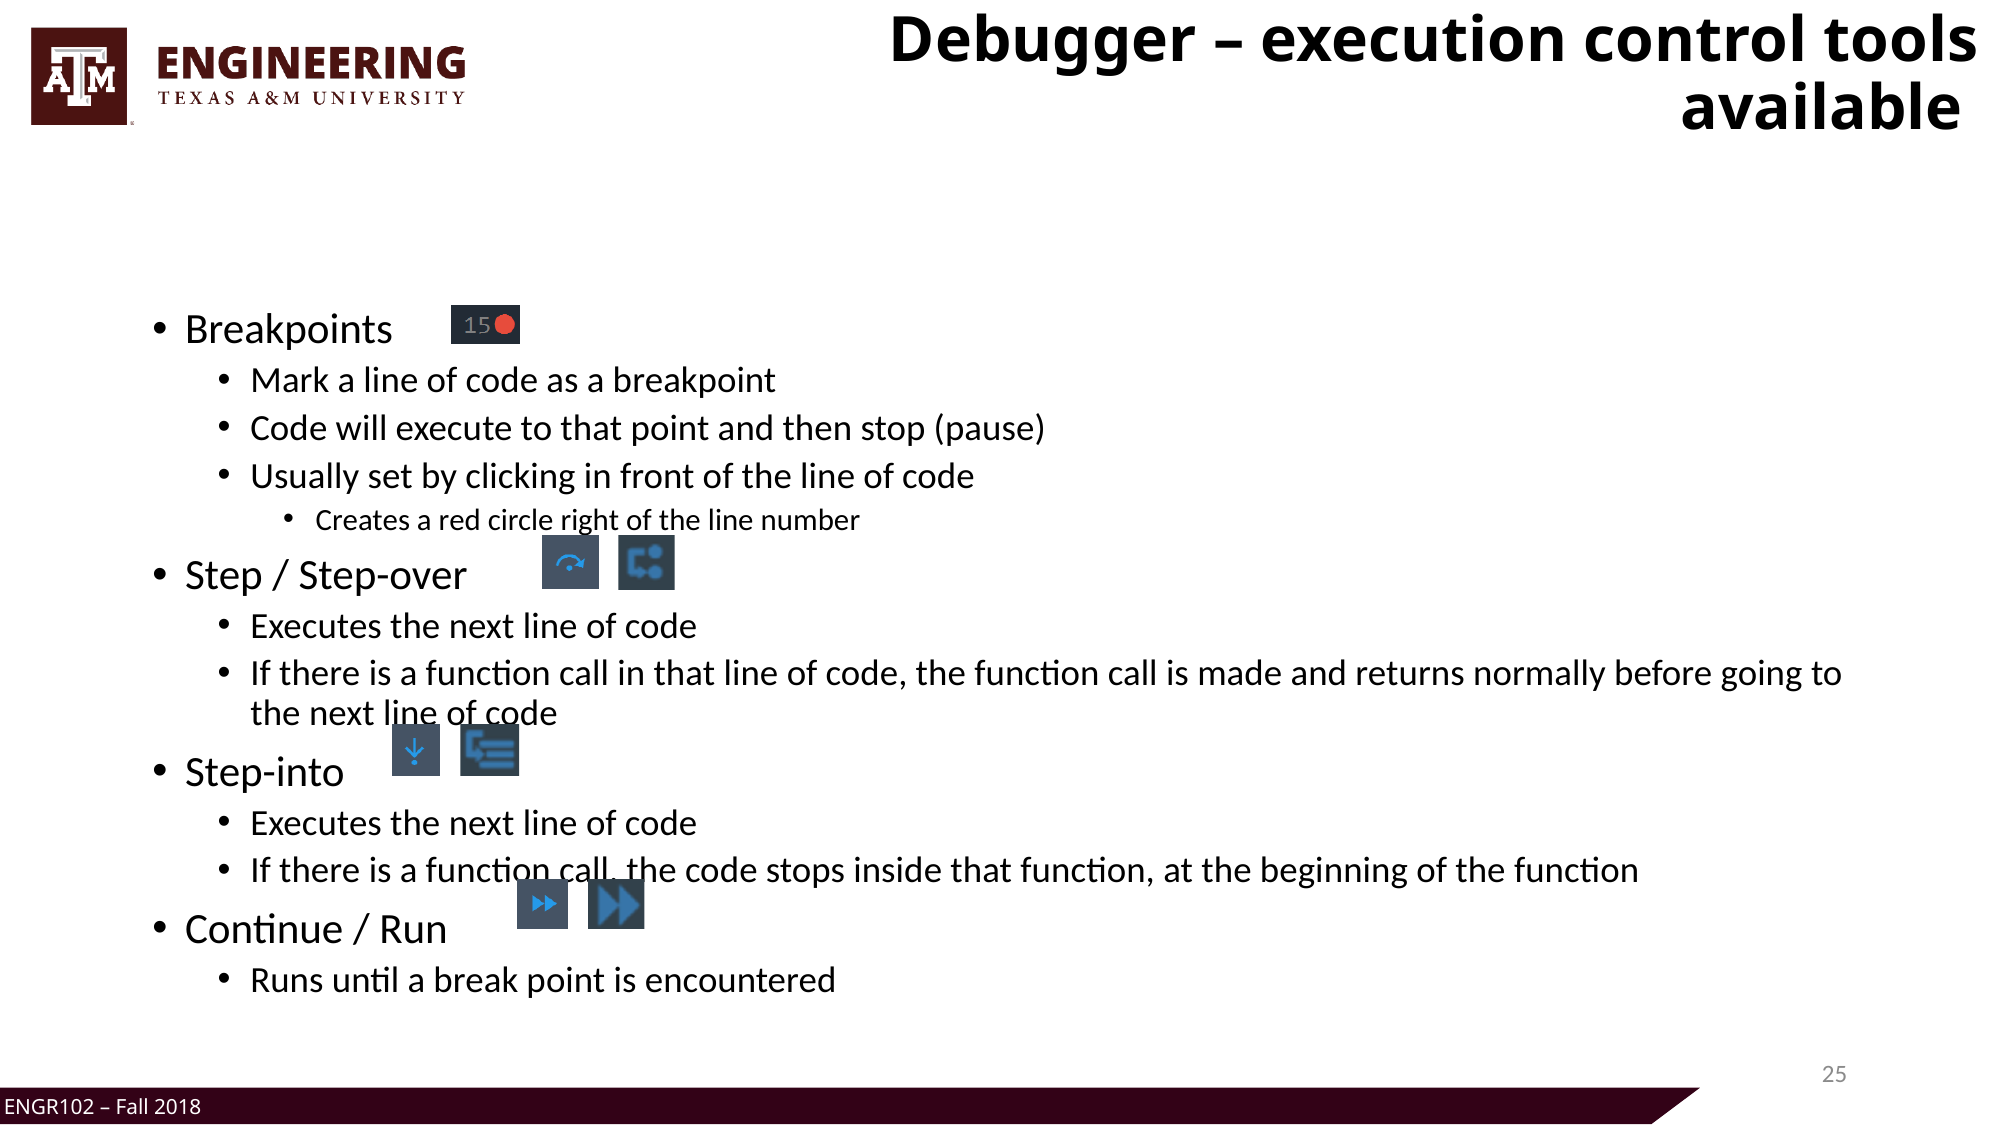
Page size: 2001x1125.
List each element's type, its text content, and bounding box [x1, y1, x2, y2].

picture [517, 879, 568, 929]
picture [391, 724, 440, 776]
picture [588, 879, 645, 929]
picture [618, 535, 675, 590]
slide_number 25 [1412, 1042, 1863, 1103]
picture [542, 535, 599, 589]
picture [460, 724, 520, 776]
title Debugger – execution control tools available [611, 0, 1995, 151]
picture [451, 305, 520, 344]
picture [24, 21, 474, 130]
list Breakpoints Mark a line of code as a breakpoint Code will execute to that point and then stop (pause) Usually set by clicking in front of the line of code Creates a red circle right of the line number Step / Step-over Executes the next line of code If there is a function call in that line of code, the function call is made and returns normally before going to the next line of code Step-into Executes the next line of code If there is a function call, the code stops inside that function, at the beginning of the function Continue / Run Runs until a break point is encountered [137, 299, 1863, 1014]
